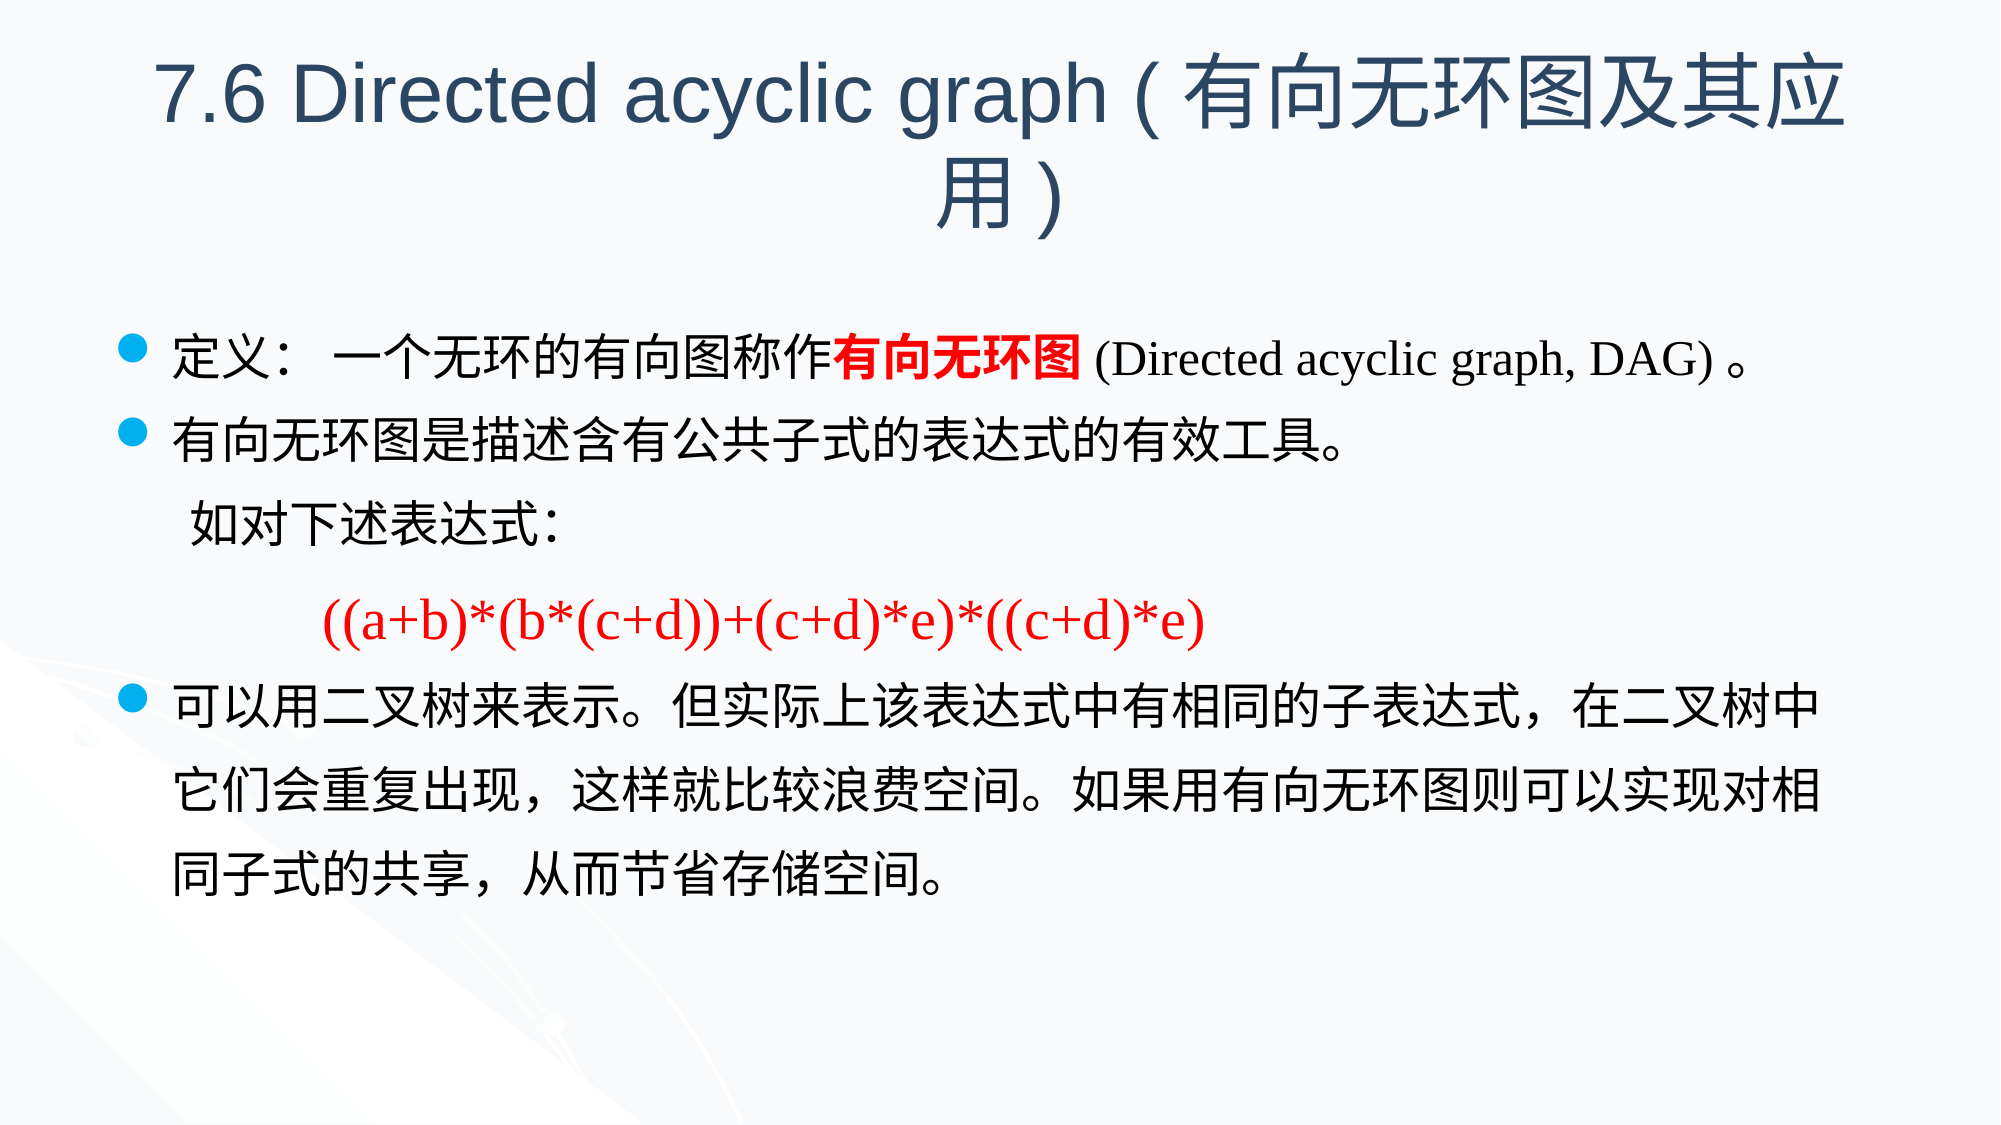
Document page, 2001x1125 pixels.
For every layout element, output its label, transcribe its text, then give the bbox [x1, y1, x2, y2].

title 7.6 Directed acyclic graph (有向无环图及其应用) [99, 45, 1900, 233]
text_box 定义： 一个无环的有向图称作有向无环图(Directed acyclic graph, DAG)。 有向无环图是描述含有公共子式的表达式的有效工具。 如对下述表达式： ((a+b)*(b*(c+d))+(c+d)*e)*((c+d)*e) 可以用二叉树来表示。但实际上该表达式中有相同的子表达式，在二叉树中它们会重复出现，这样就比较浪费空间。如果用有向无环图则可以实现对相同子式的共享，从而节省存储空间。 [100, 293, 1857, 911]
